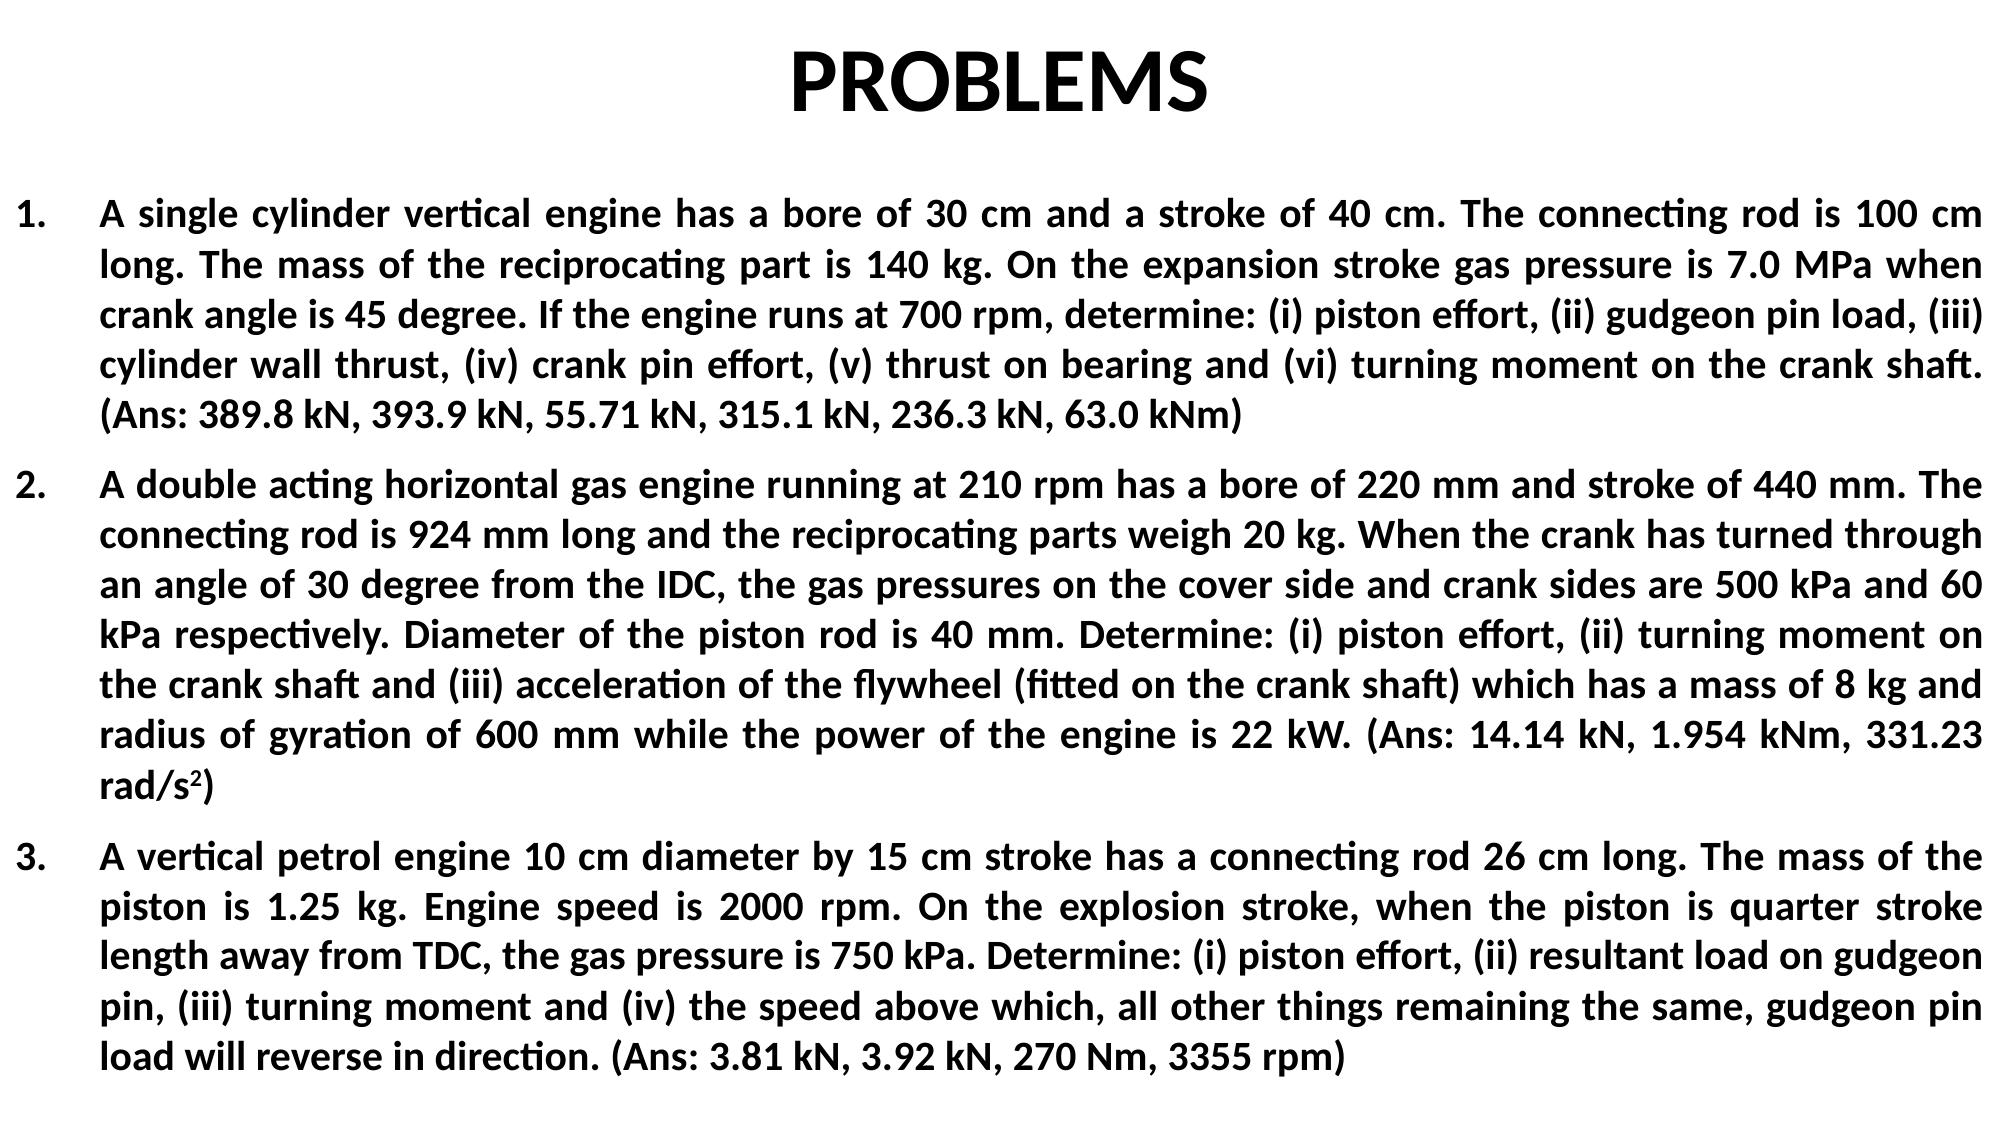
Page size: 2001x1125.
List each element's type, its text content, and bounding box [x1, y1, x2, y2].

list A single cylinder vertical engine has a bore of 30 cm and a stroke of 40 cm. The connecting rod is 100 cm long. The mass of the reciprocating part is 140 kg. On the expansion stroke gas pressure is 7.0 MPa when crank angle is 45 degree. If the engine runs at 700 rpm, determine: (i) piston effort, (ii) gudgeon pin load, (iii) cylinder wall thrust, (iv) crank pin effort, (v) thrust on bearing and (vi) turning moment on the crank shaft. (Ans: 389.8 kN, 393.9 kN, 55.71 kN, 315.1 kN, 236.3 kN, 63.0 kNm) A double acting horizontal gas engine running at 210 rpm has a bore of 220 mm and stroke of 440 mm. The connecting rod is 924 mm long and the reciprocating parts weigh 20 kg. When the crank has turned through an angle of 30 degree from the IDC, the gas pressures on the cover side and crank sides are 500 kPa and 60 kPa respectively. Diameter of the piston rod is 40 mm. Determine: (i) piston effort, (ii) turning moment on the crank shaft and (iii) acceleration of the flywheel (fitted on the crank shaft) which has a mass of 8 kg and radius of gyration of 600 mm while the power of the engine is 22 kW. (Ans: 14.14 kN, 1.954 kNm, 331.23 rad/s2) A vertical petrol engine 10 cm diameter by 15 cm stroke has a connecting rod 26 cm long. The mass of the piston is 1.25 kg. Engine speed is 2000 rpm. On the explosion stroke, when the piston is quarter stroke length away from TDC, the gas pressure is 750 kPa. Determine: (i) piston effort, (ii) resultant load on gudgeon pin, (iii) turning moment and (iv) the speed above which, all other things remaining the same, gudgeon pin load will reverse in direction. (Ans: 3.81 kN, 3.92 kN, 270 Nm, 3355 rpm) [0, 178, 2000, 1125]
title PROBLEMS [0, 0, 2000, 164]
